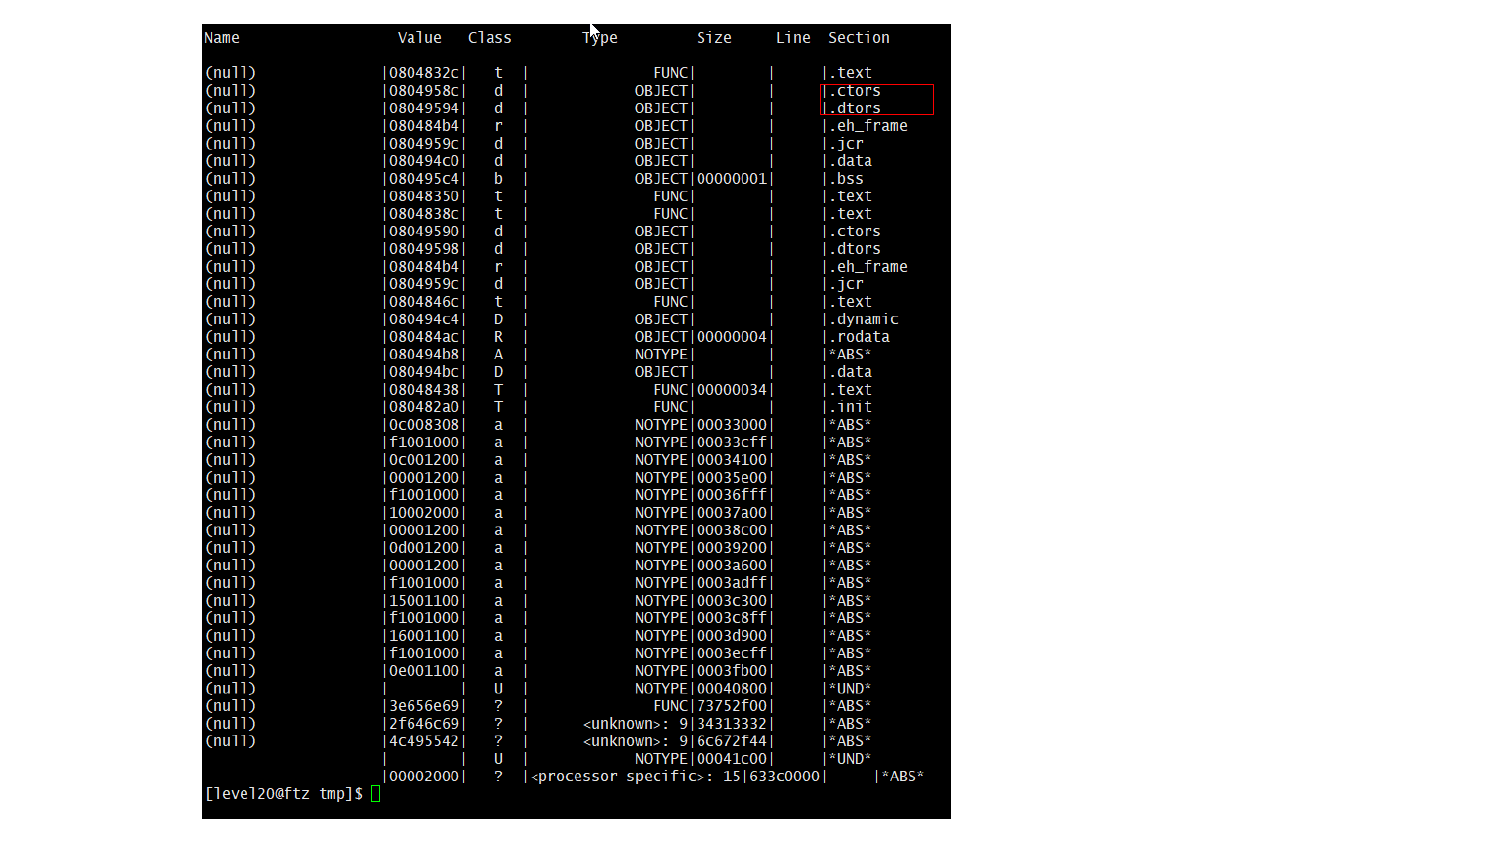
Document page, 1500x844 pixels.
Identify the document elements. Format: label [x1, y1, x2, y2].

picture [202, 24, 951, 819]
